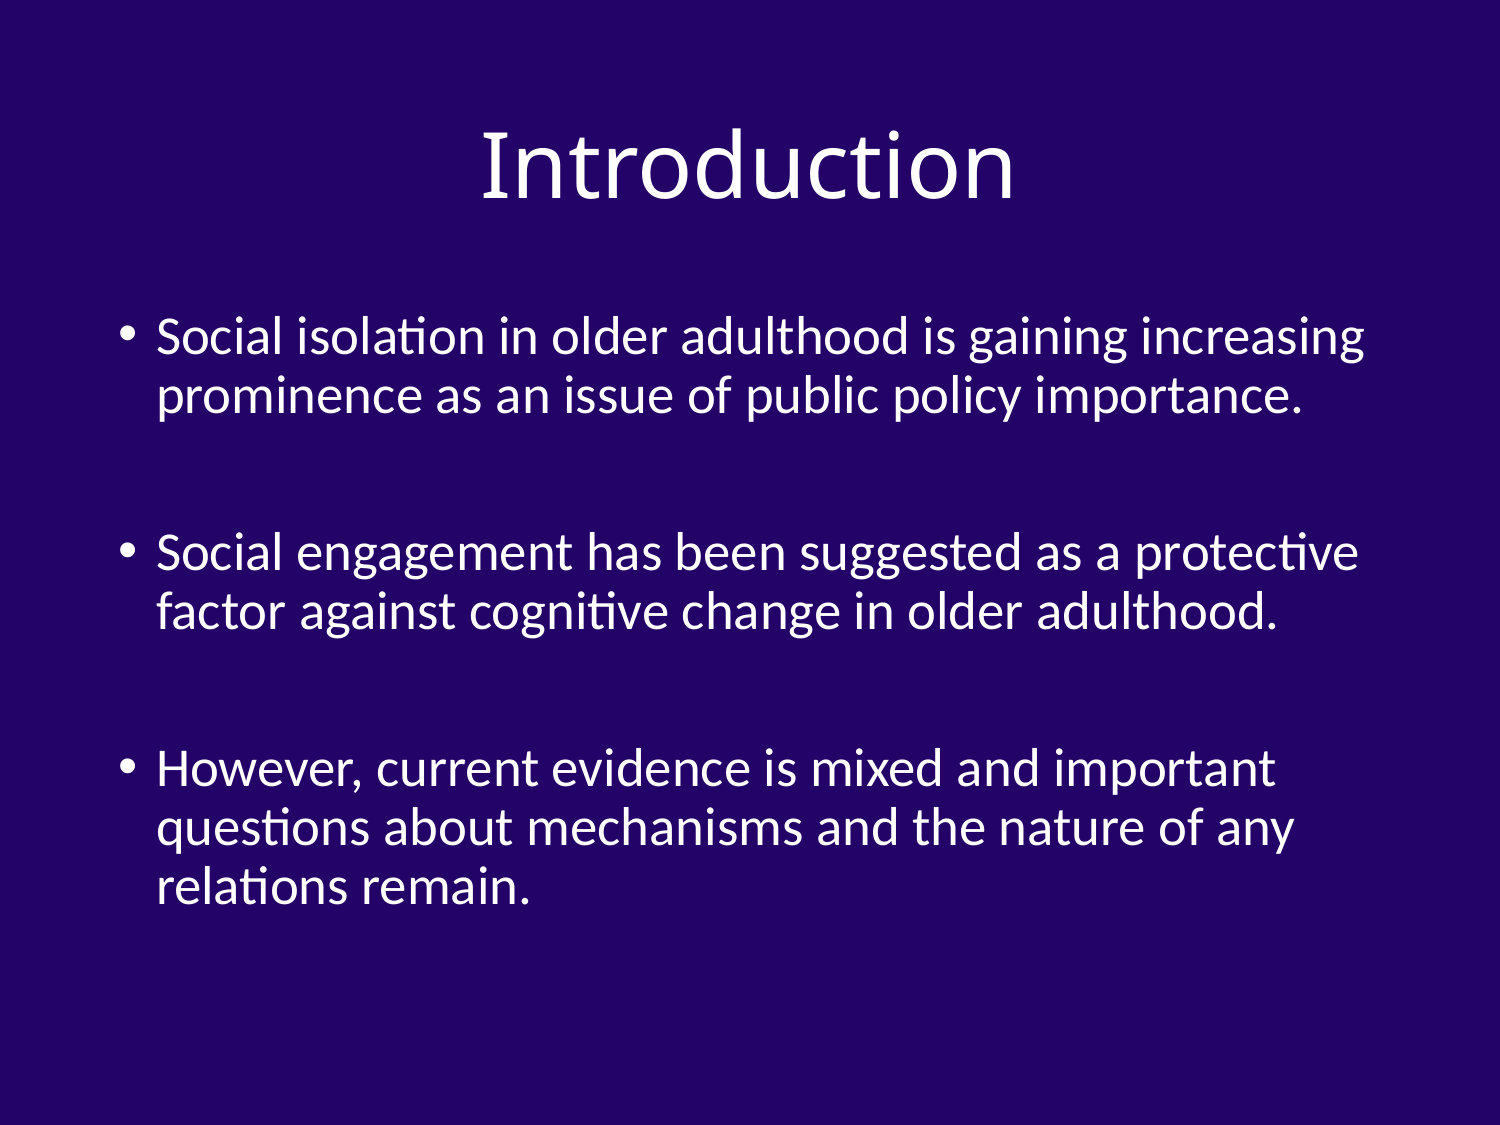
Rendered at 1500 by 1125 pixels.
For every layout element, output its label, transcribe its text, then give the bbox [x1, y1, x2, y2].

title Introduction [103, 59, 1397, 278]
list Social isolation in older adulthood is gaining increasing prominence as an issue of public policy importance. Social engagement has been suggested as a protective factor against cognitive change in older adulthood. However, current evidence is mixed and important questions about mechanisms and the nature of any relations remain. [103, 299, 1397, 1014]
